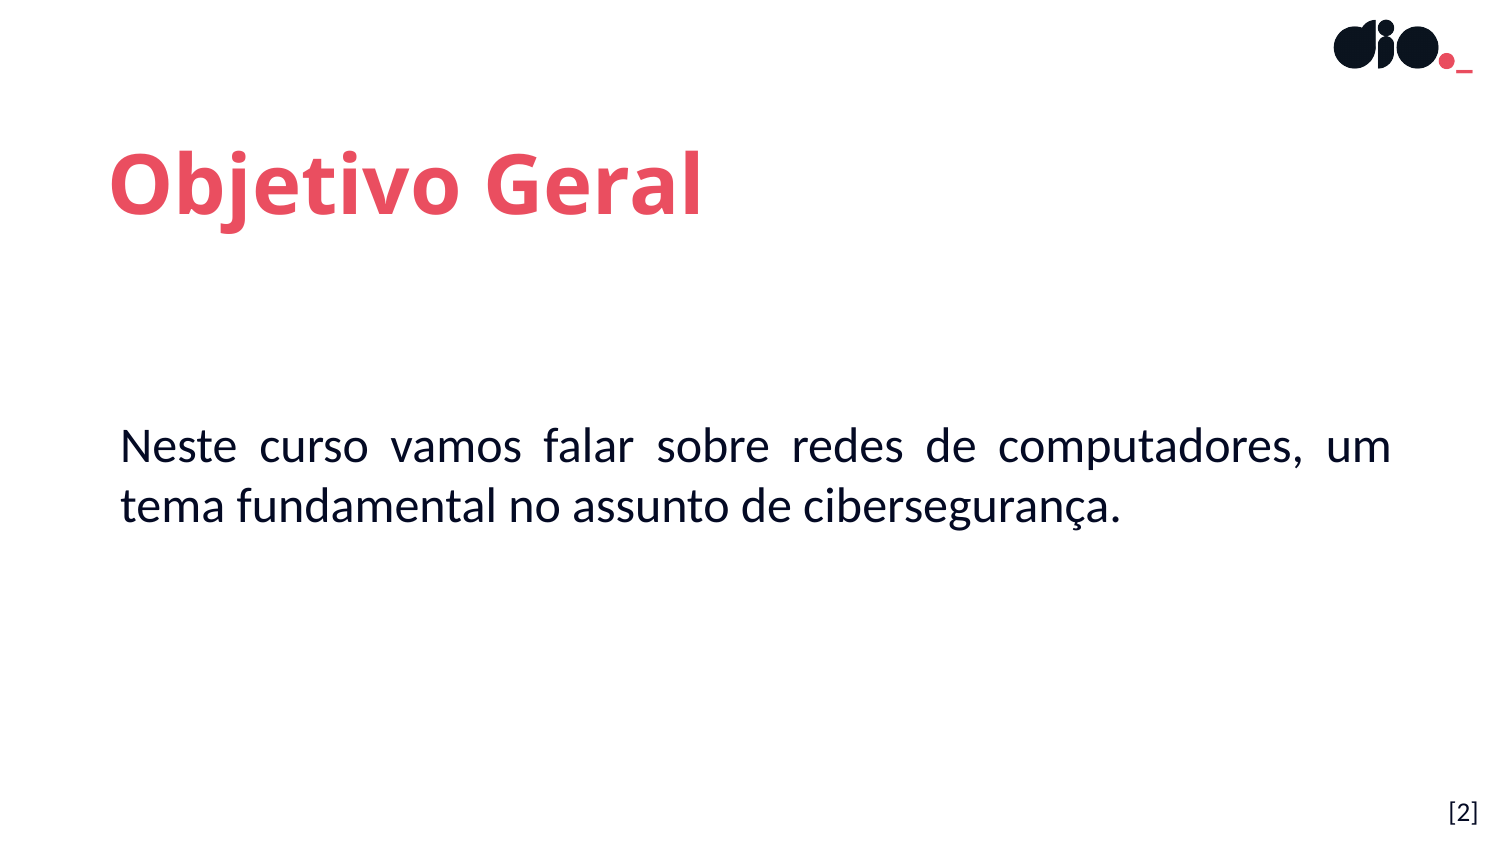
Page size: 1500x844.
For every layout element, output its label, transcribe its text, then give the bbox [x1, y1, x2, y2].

slide_number [2] [1403, 779, 1494, 844]
picture [1333, 19, 1473, 74]
text_box Neste curso vamos falar sobre redes de computadores, um tema fundamental no assunto de cibersegurança. [92, 304, 1408, 641]
text_box Objetivo Geral [92, 104, 1408, 243]
